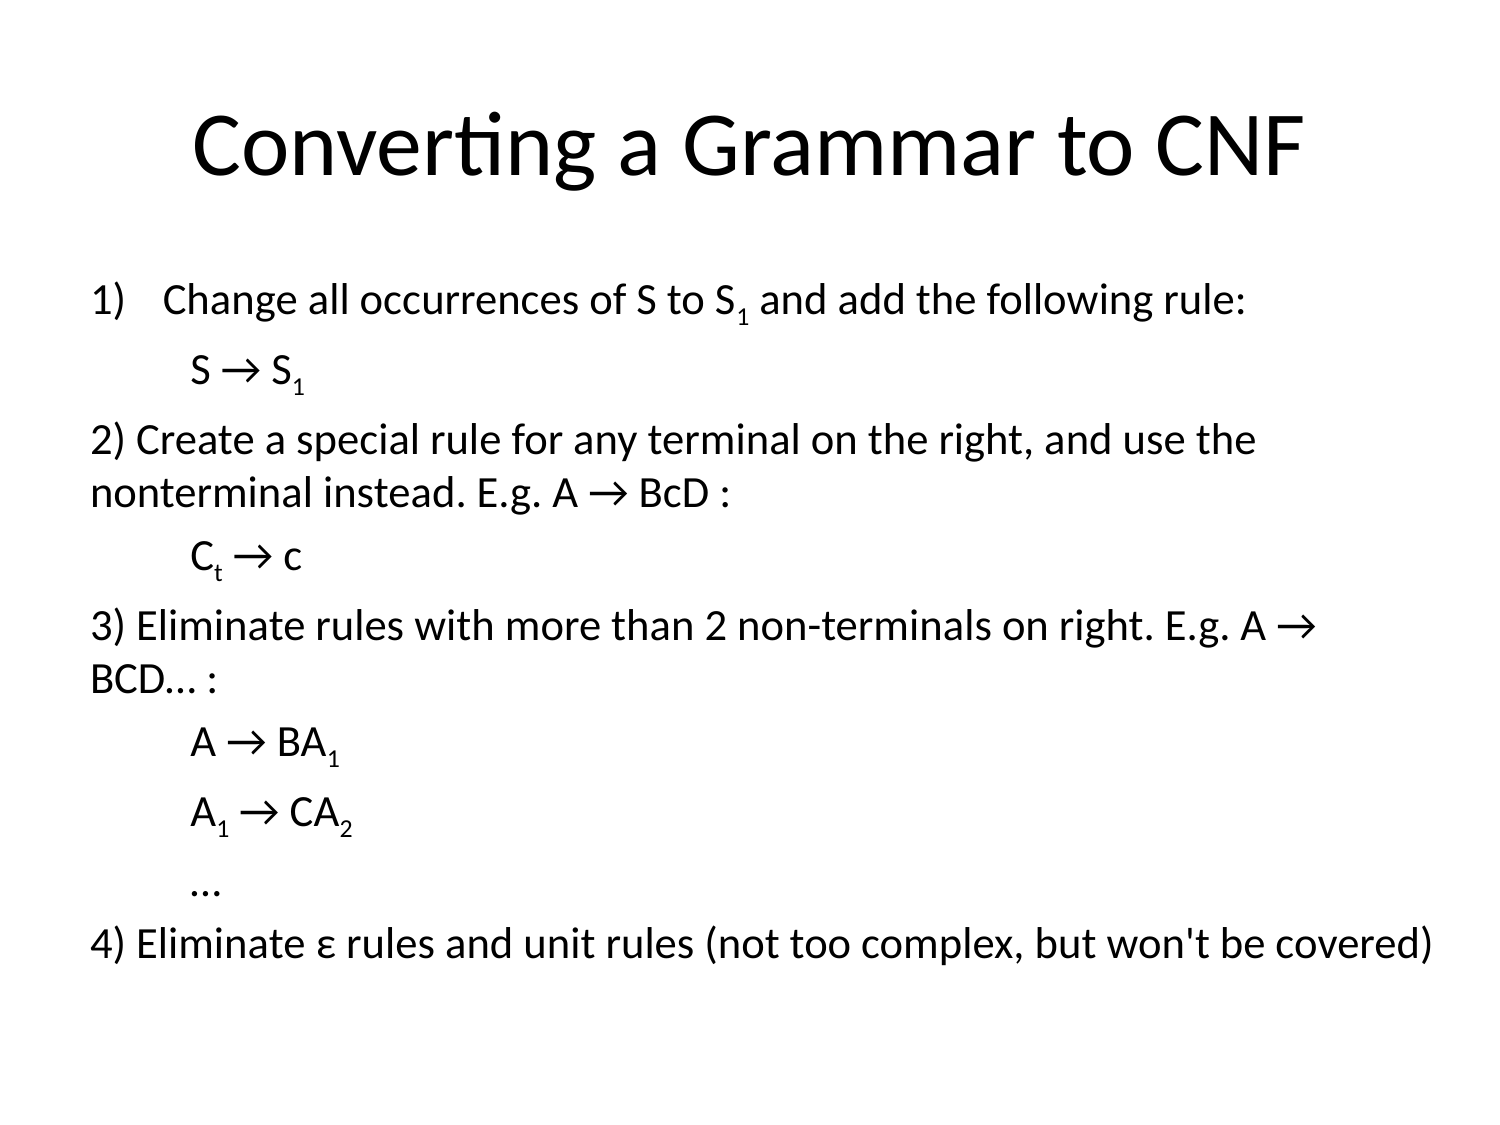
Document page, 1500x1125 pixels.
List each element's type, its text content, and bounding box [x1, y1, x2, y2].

list Change all occurrences of S to S1 and add the following rule: S → S1 2) Create a special rule for any terminal on the right, and use the nonterminal instead. E.g. A → BcD : Ct → c 3) Eliminate rules with more than 2 non-terminals on right. E.g. A → BCD… : A → BA1 A1 → CA2 … 4) Eliminate ε rules and unit rules (not too complex, but won't be covered) [75, 262, 1463, 1005]
title Converting a Grammar to CNF [75, 45, 1425, 233]
